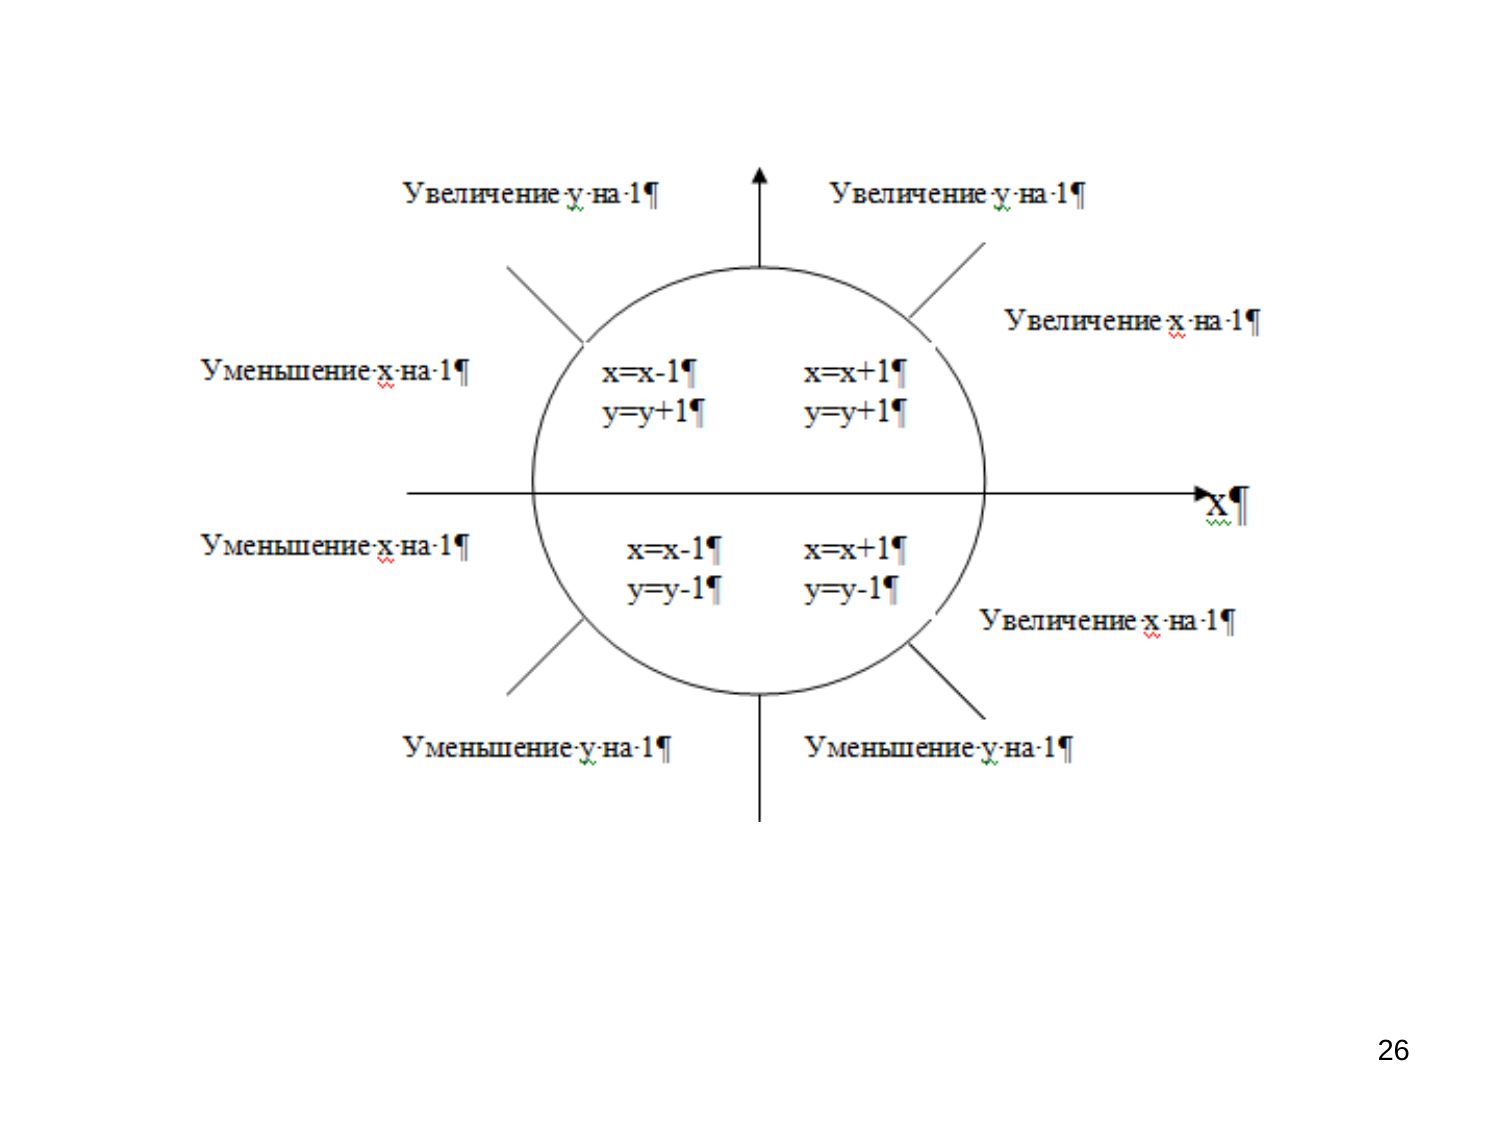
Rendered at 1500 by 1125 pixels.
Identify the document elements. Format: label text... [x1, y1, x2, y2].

picture [199, 166, 1263, 822]
slide_number 26 [1371, 1031, 1417, 1125]
